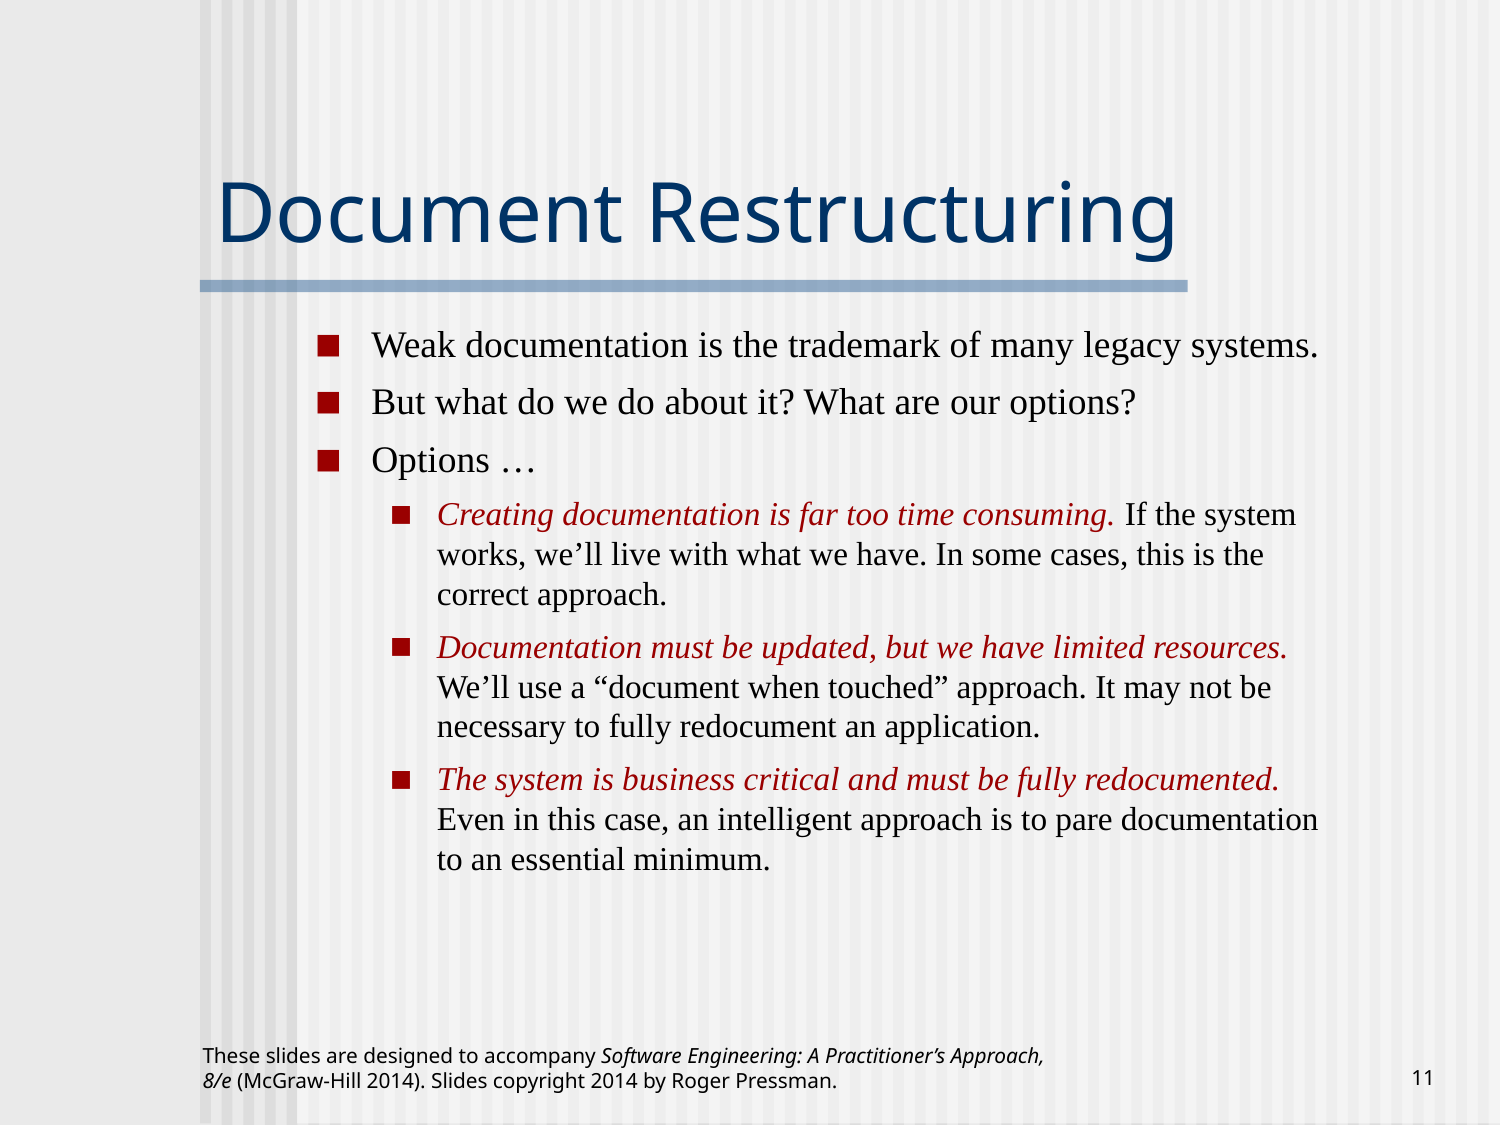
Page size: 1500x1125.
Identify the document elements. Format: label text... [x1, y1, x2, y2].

text_box ‹#› [1237, 1024, 1450, 1100]
title Document Restructuring [200, 162, 1300, 267]
text_box These slides are designed to accompany Software Engineering: A Practitioner’s Approach, 8/e (McGraw-Hill 2014). Slides copyright 2014 by Roger Pressman. [187, 1024, 1088, 1100]
list Weak documentation is the trademark of many legacy systems. But what do we do about it? What are our options? Options … Creating documentation is far too time consuming. If the system works, we’ll live with what we have. In some cases, this is the correct approach. Documentation must be updated, but we have limited resources. We’ll use a “document when touched” approach. It may not be necessary to fully redocument an application. The system is business critical and must be fully redocumented. Even in this case, an intelligent approach is to pare documentation to an essential minimum. [300, 312, 1338, 1000]
